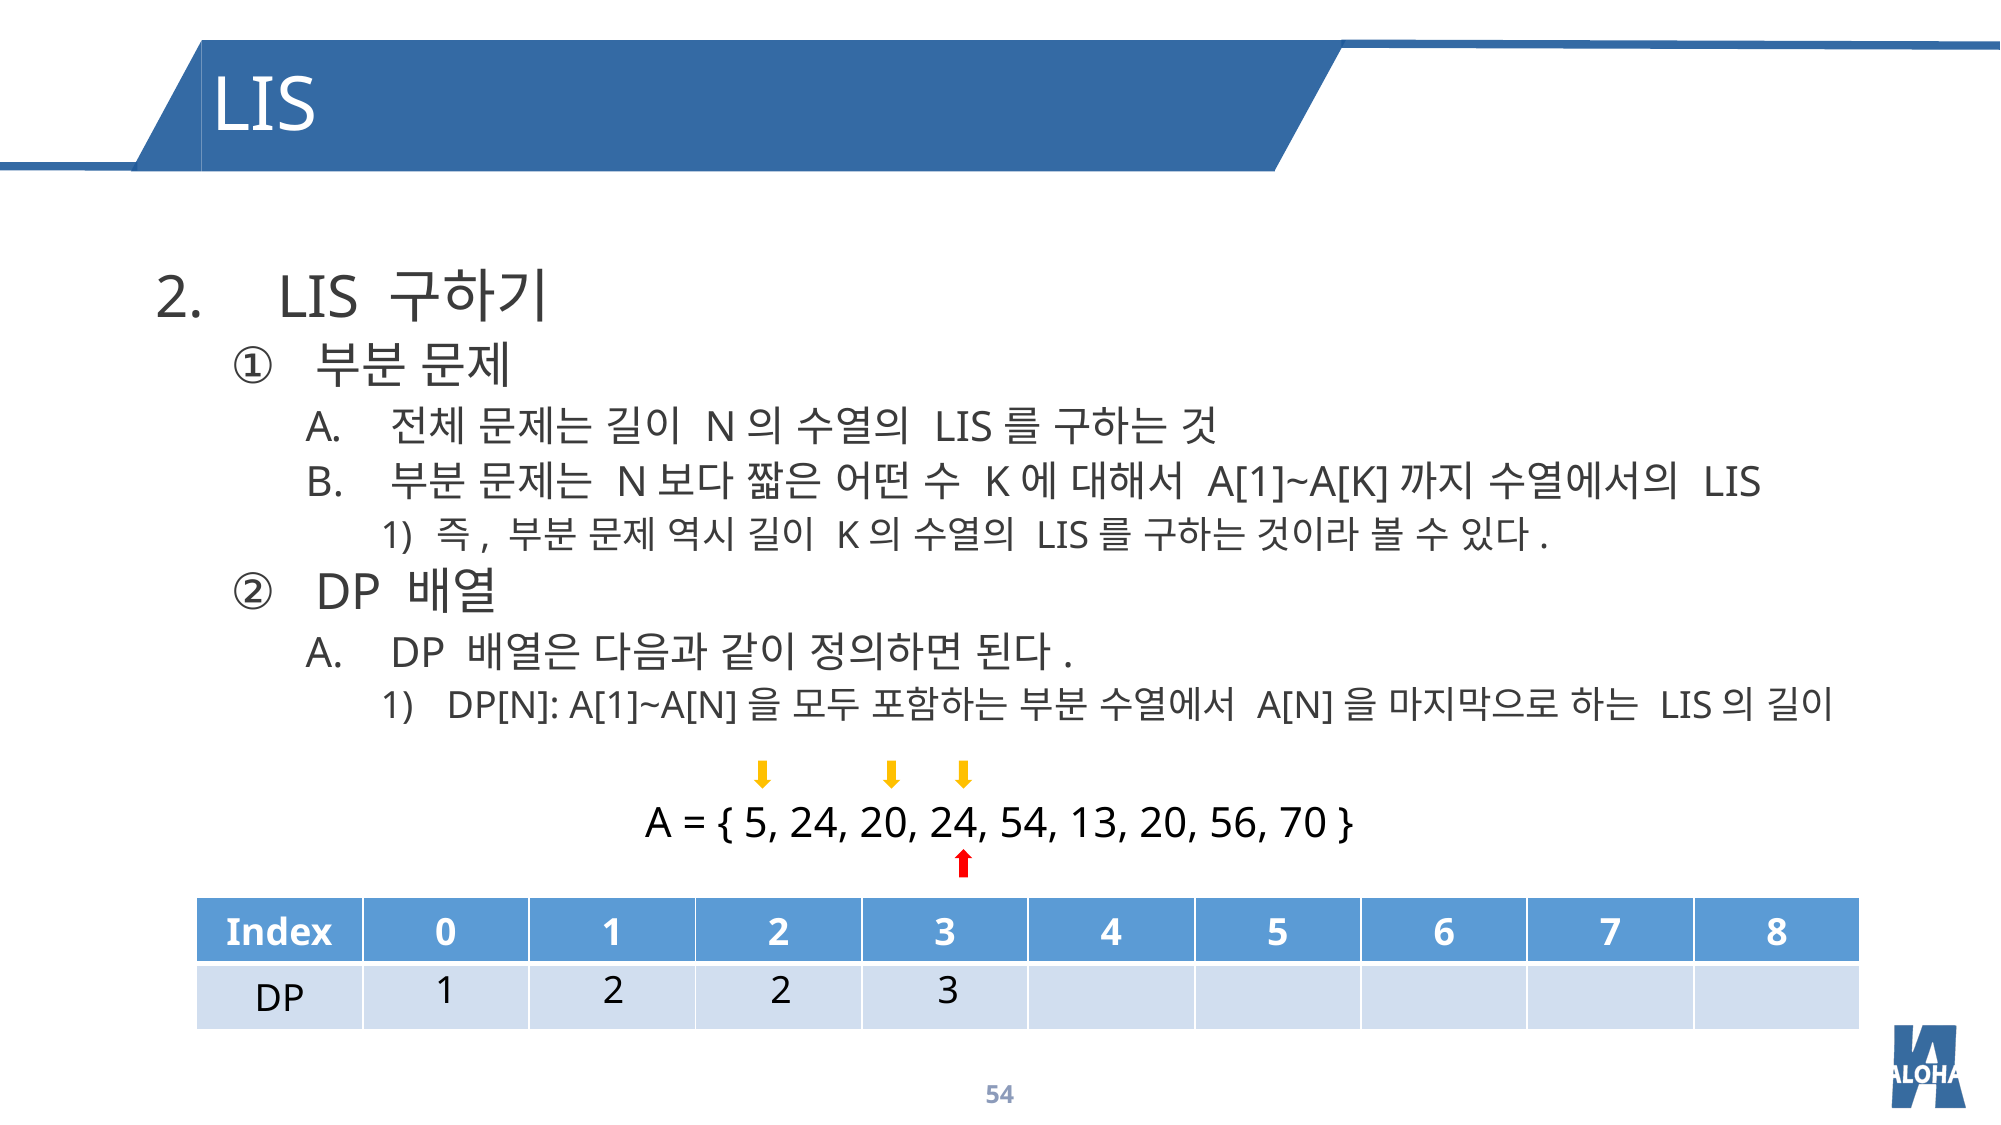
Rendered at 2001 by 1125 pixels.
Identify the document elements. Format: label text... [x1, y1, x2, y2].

list LIS 구하기 부분 문제 전체 문제는 길이 N의 수열의 LIS를 구하는 것 부분 문제는 N보다 짧은 어떤 수 K에 대해서 A[1]~A[K]까지 수열에서의 LIS 즉, 부분 문제 역시 길이 K의 수열의 LIS를 구하는 것이라 볼 수 있다. DP 배열 DP 배열은 다음과 같이 정의하면 된다. DP[N]: A[1]~A[N]을 모두 포함하는 부분 수열에서 A[N]을 마지막으로 하는 LIS의 길이 [140, 259, 1861, 746]
table_cell [1029, 966, 1194, 1029]
text_box 2 [588, 958, 640, 1019]
table_cell [863, 966, 1027, 1029]
slide_number 54 [774, 1065, 1225, 1125]
table_header 8 [1695, 898, 1859, 961]
table_header 1 [530, 898, 695, 961]
table_cell [364, 966, 528, 1029]
table_cell [696, 966, 861, 1029]
table_cell [1528, 966, 1693, 1029]
list LIS [196, 45, 1270, 168]
table_cell [530, 966, 695, 1029]
text_box 1 [420, 958, 472, 1019]
table_header 5 [1196, 898, 1360, 961]
table_cell [1695, 966, 1859, 1029]
text_box 3 [923, 958, 974, 1019]
picture [1853, 1006, 2000, 1125]
table_header 0 [364, 898, 528, 961]
table_cell [1196, 966, 1360, 1029]
table_header 4 [1029, 898, 1194, 961]
table_cell DP [197, 966, 362, 1029]
text_box 2 [755, 958, 807, 1018]
text_box [751, 759, 774, 791]
table_header 6 [1362, 898, 1526, 961]
table_header 2 [696, 898, 861, 961]
table_header 7 [1528, 898, 1693, 961]
table_header Index [197, 898, 362, 961]
table_header 3 [863, 898, 1027, 961]
table_cell [1362, 966, 1526, 1029]
text_box [952, 759, 975, 791]
text_box [952, 847, 975, 879]
text_box A = { 5, 24, 20, 24, 54, 13, 20, 56, 70 } [630, 788, 1370, 854]
text_box [880, 759, 903, 791]
